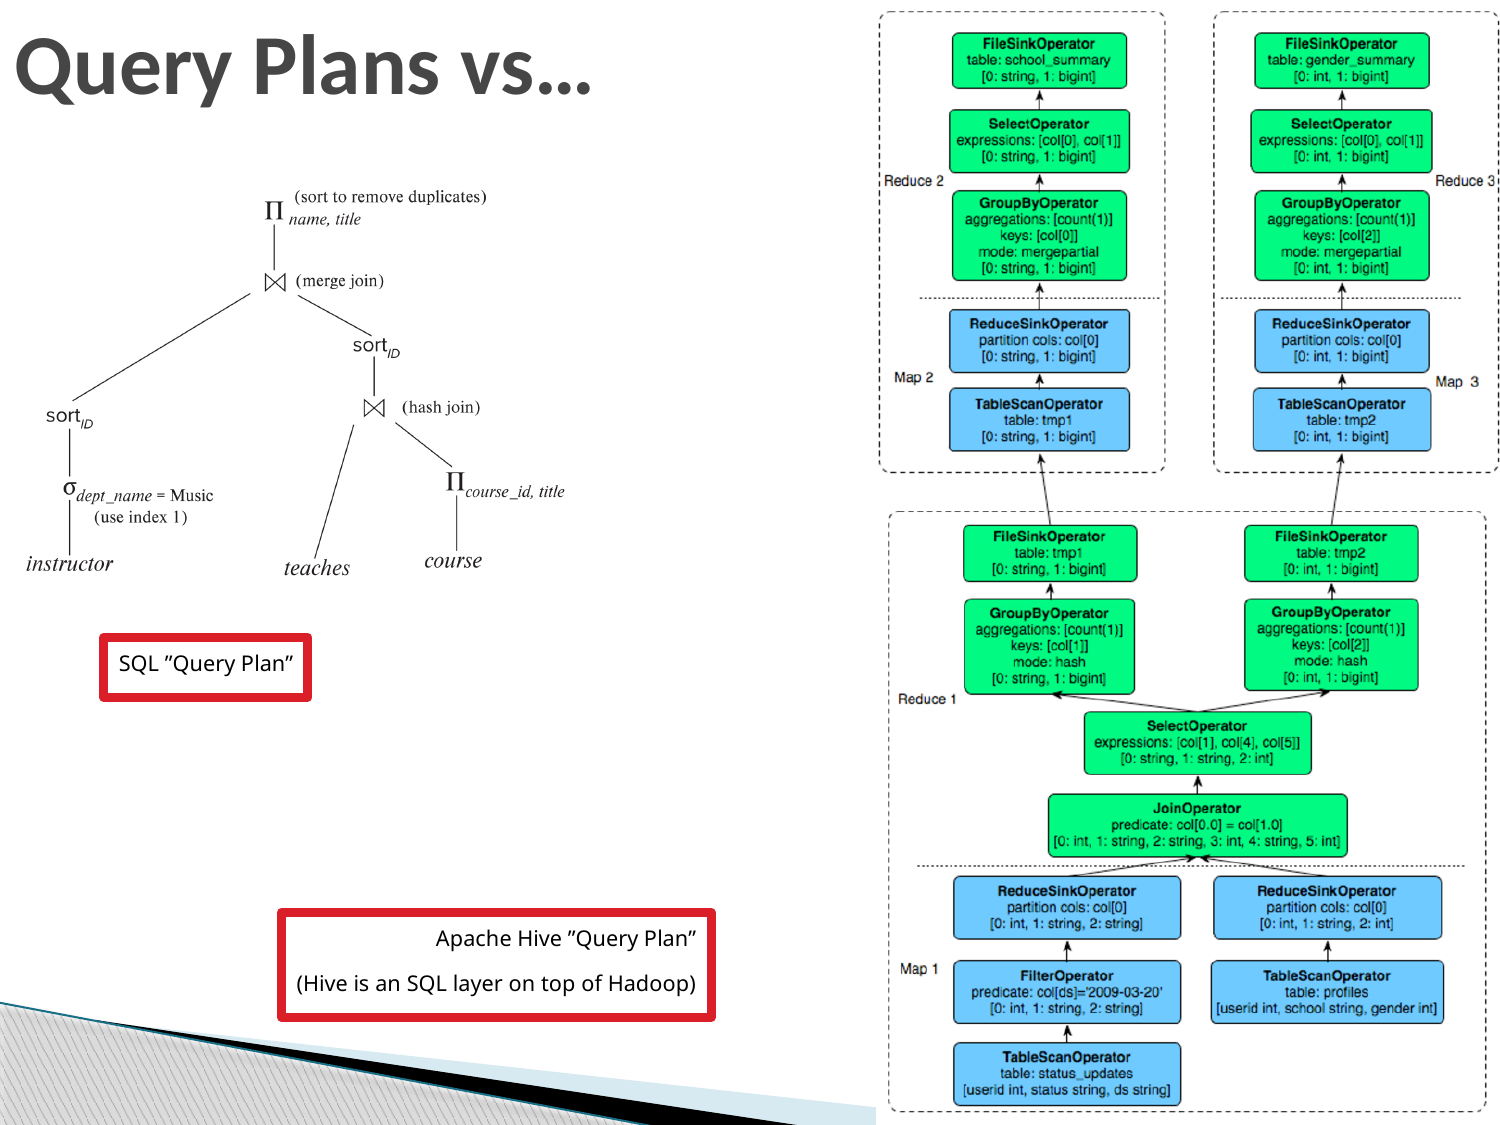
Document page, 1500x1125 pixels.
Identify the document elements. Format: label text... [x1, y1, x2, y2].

title Query Plans vs… [0, 0, 875, 121]
picture [0, 187, 565, 582]
picture [875, 0, 1500, 1125]
text_box Apache Hive ”Query Plan” (Hive is an SQL layer on top of Hadoop) [277, 908, 716, 1022]
text_box SQL ”Query Plan” [99, 633, 312, 702]
